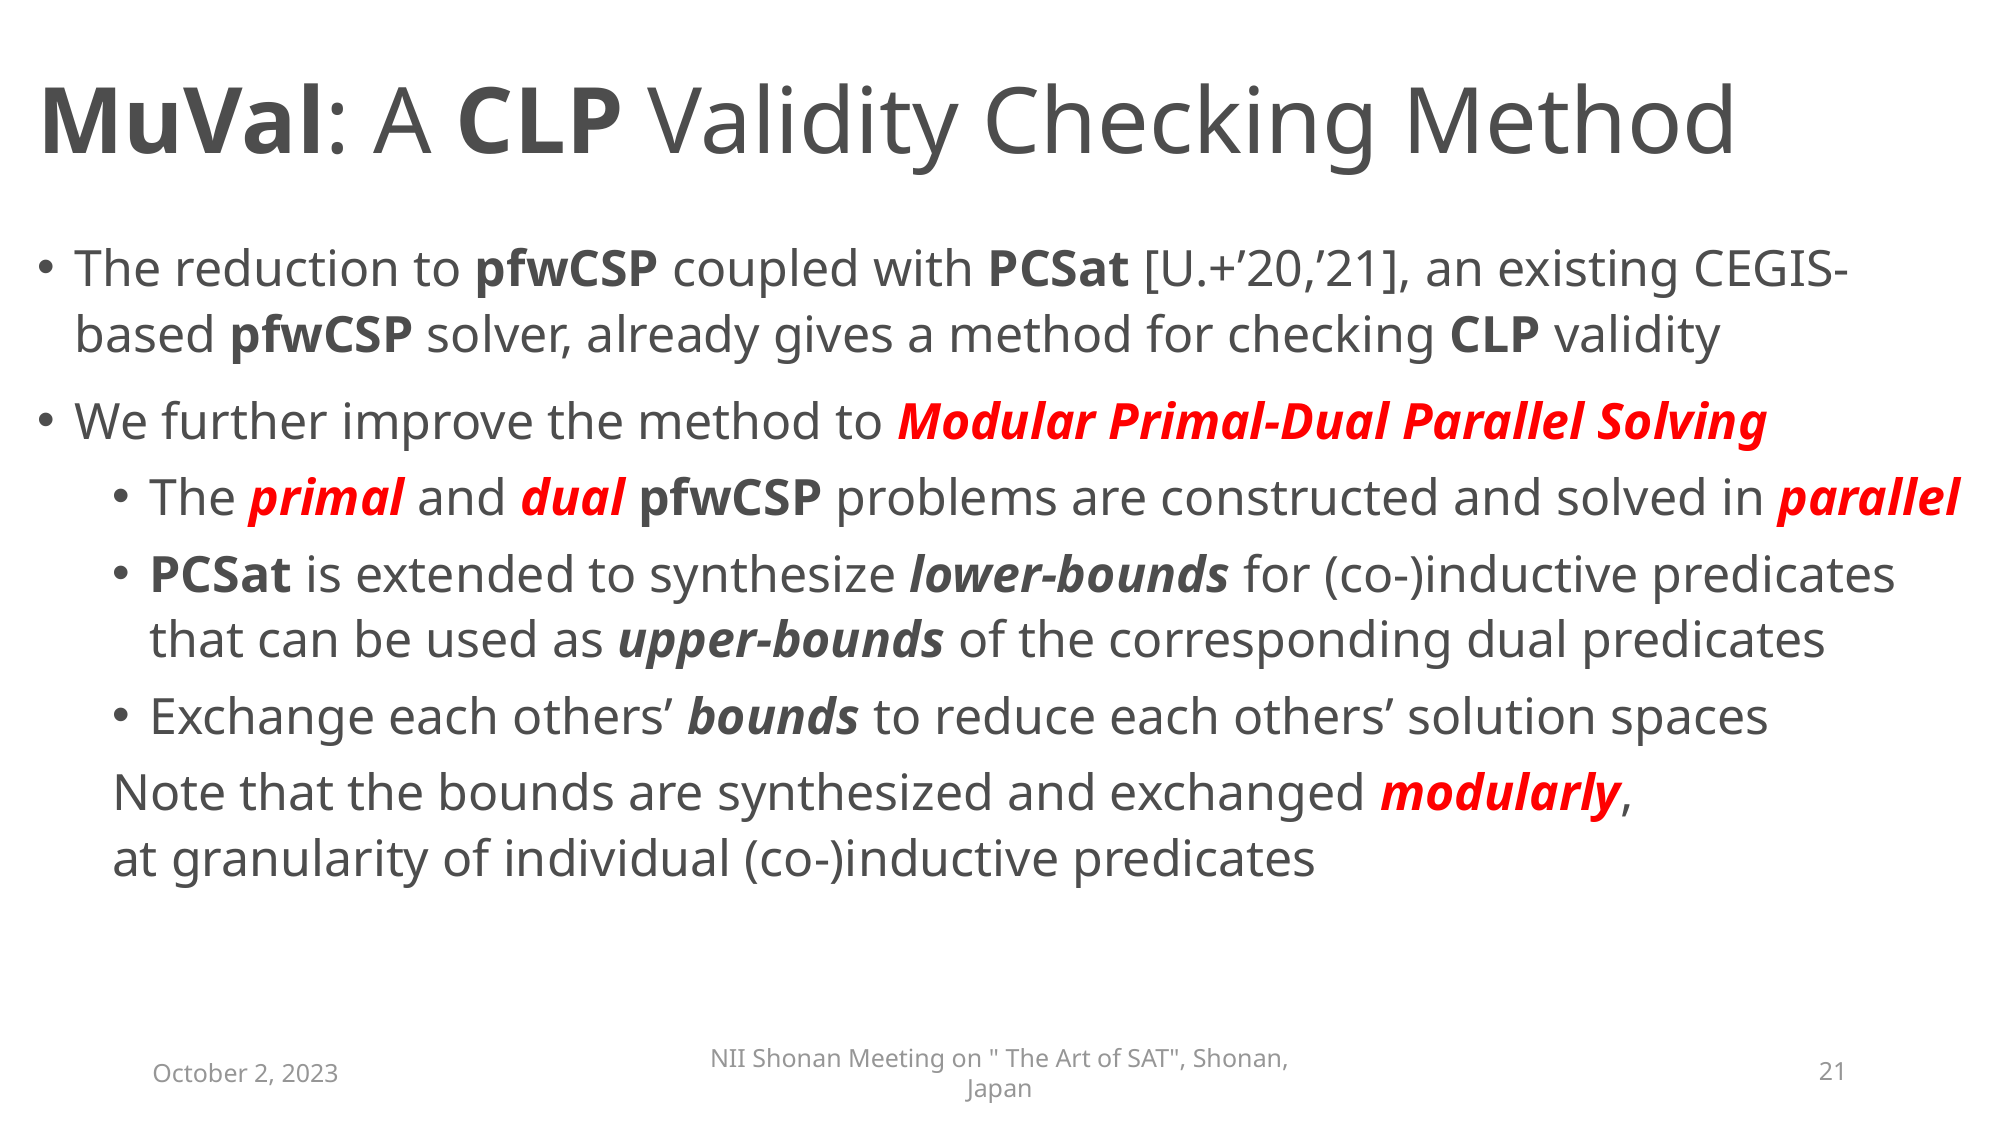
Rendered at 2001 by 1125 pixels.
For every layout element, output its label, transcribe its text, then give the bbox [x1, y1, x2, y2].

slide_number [137, 1042, 588, 1103]
footer NII Shonan Meeting on " The Art of SAT", Shonan, Japan [662, 1042, 1338, 1103]
slide_number 21 [1412, 1042, 1863, 1103]
